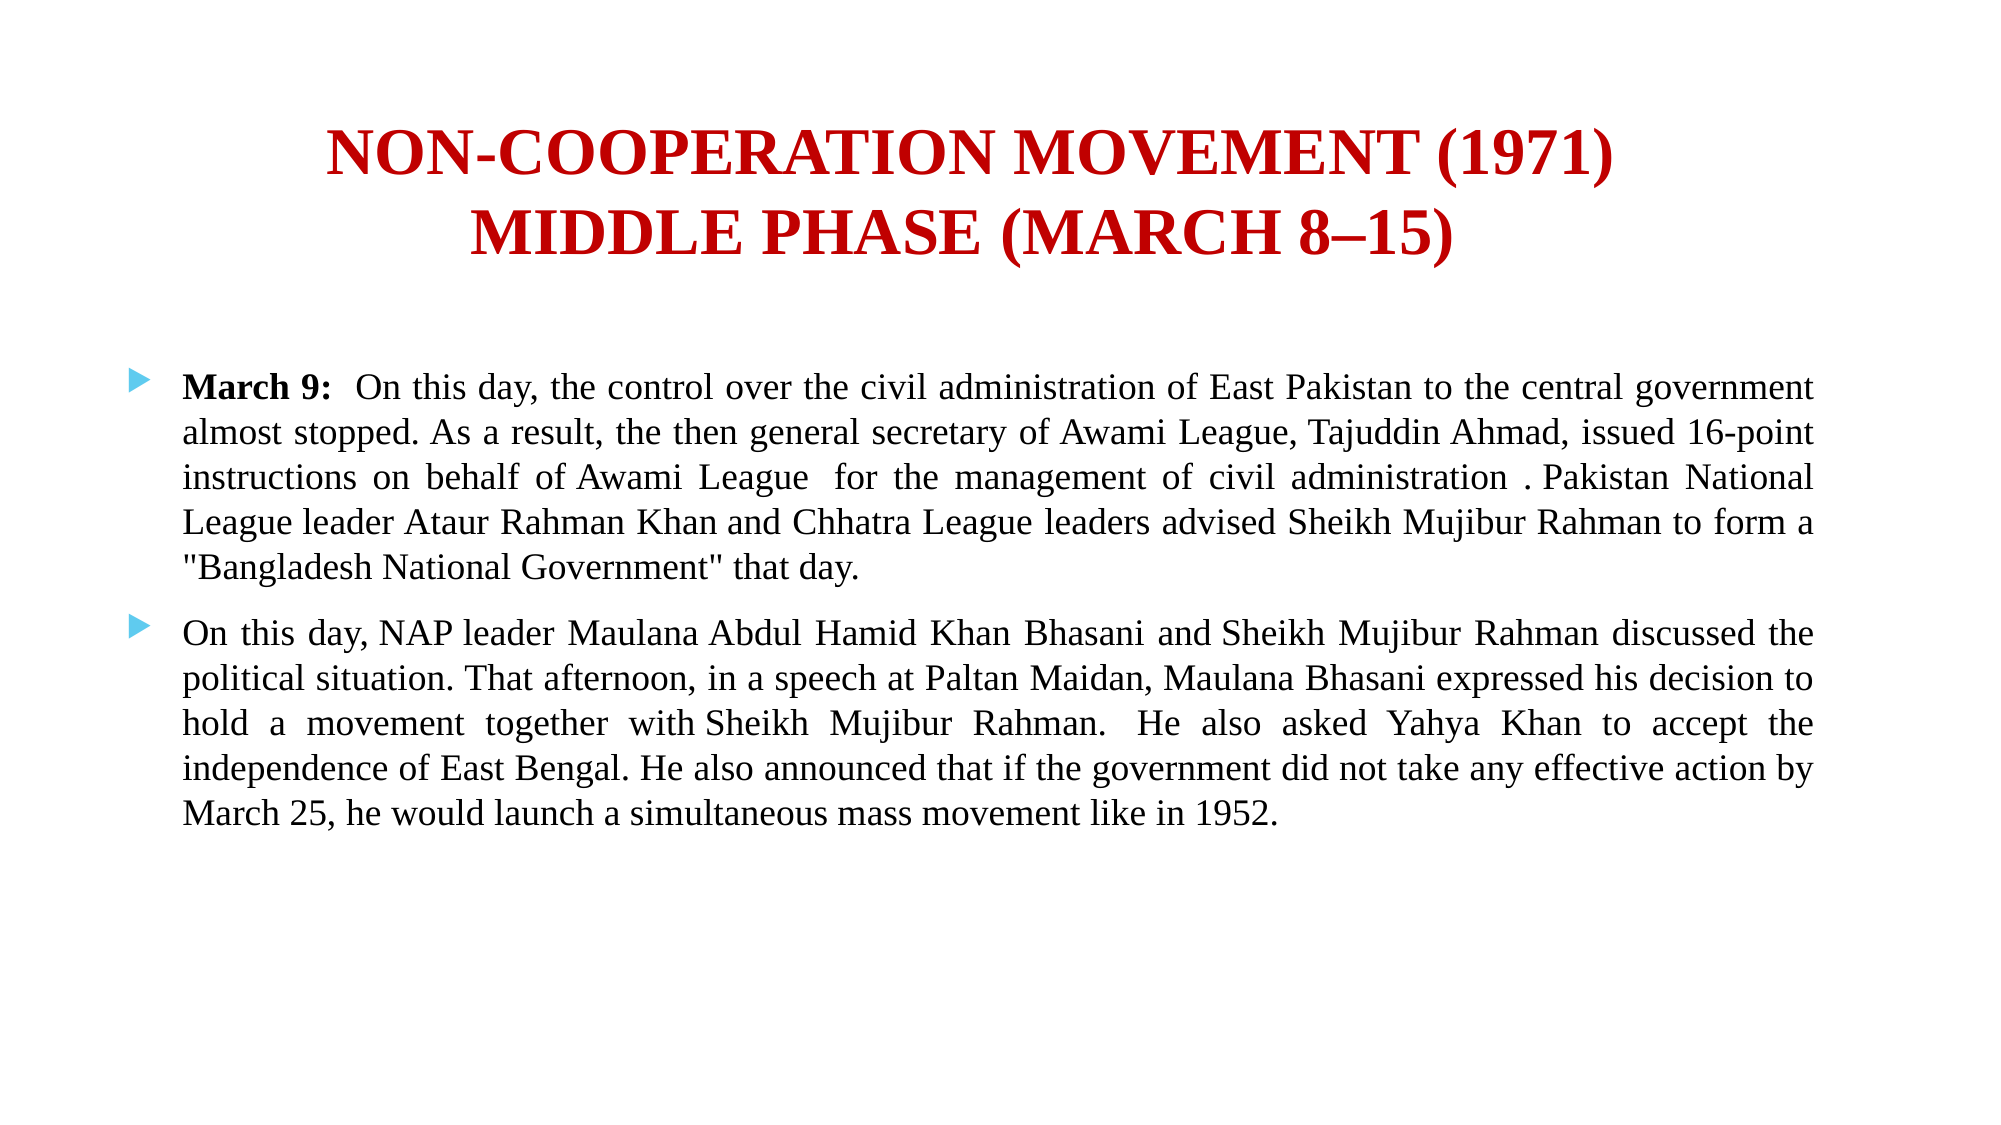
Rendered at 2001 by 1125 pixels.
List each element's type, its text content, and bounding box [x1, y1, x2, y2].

title NON-COOPERATION MOVEMENT (1971) MIDDLE PHASE (MARCH 8–15) [111, 99, 1832, 317]
list March 9: On this day, the control over the civil administration of East Pakistan to the central government almost stopped. As a result, the then general secretary of Awami League, Tajuddin Ahmad, issued 16-point instructions on behalf of Awami League for the management of civil administration . Pakistan National League leader Ataur Rahman Khan and Chhatra League leaders advised Sheikh Mujibur Rahman to form a "Bangladesh National Government" that day. On this day, NAP leader Maulana Abdul Hamid Khan Bhasani and Sheikh Mujibur Rahman discussed the political situation. That afternoon, in a speech at Paltan Maidan, Maulana Bhasani expressed his decision to hold a movement together with Sheikh Mujibur Rahman. He also asked Yahya Khan to accept the independence of East Bengal. He also announced that if the government did not take any effective action by March 25, he would launch a simultaneous mass movement like in 1952. [111, 354, 1832, 992]
